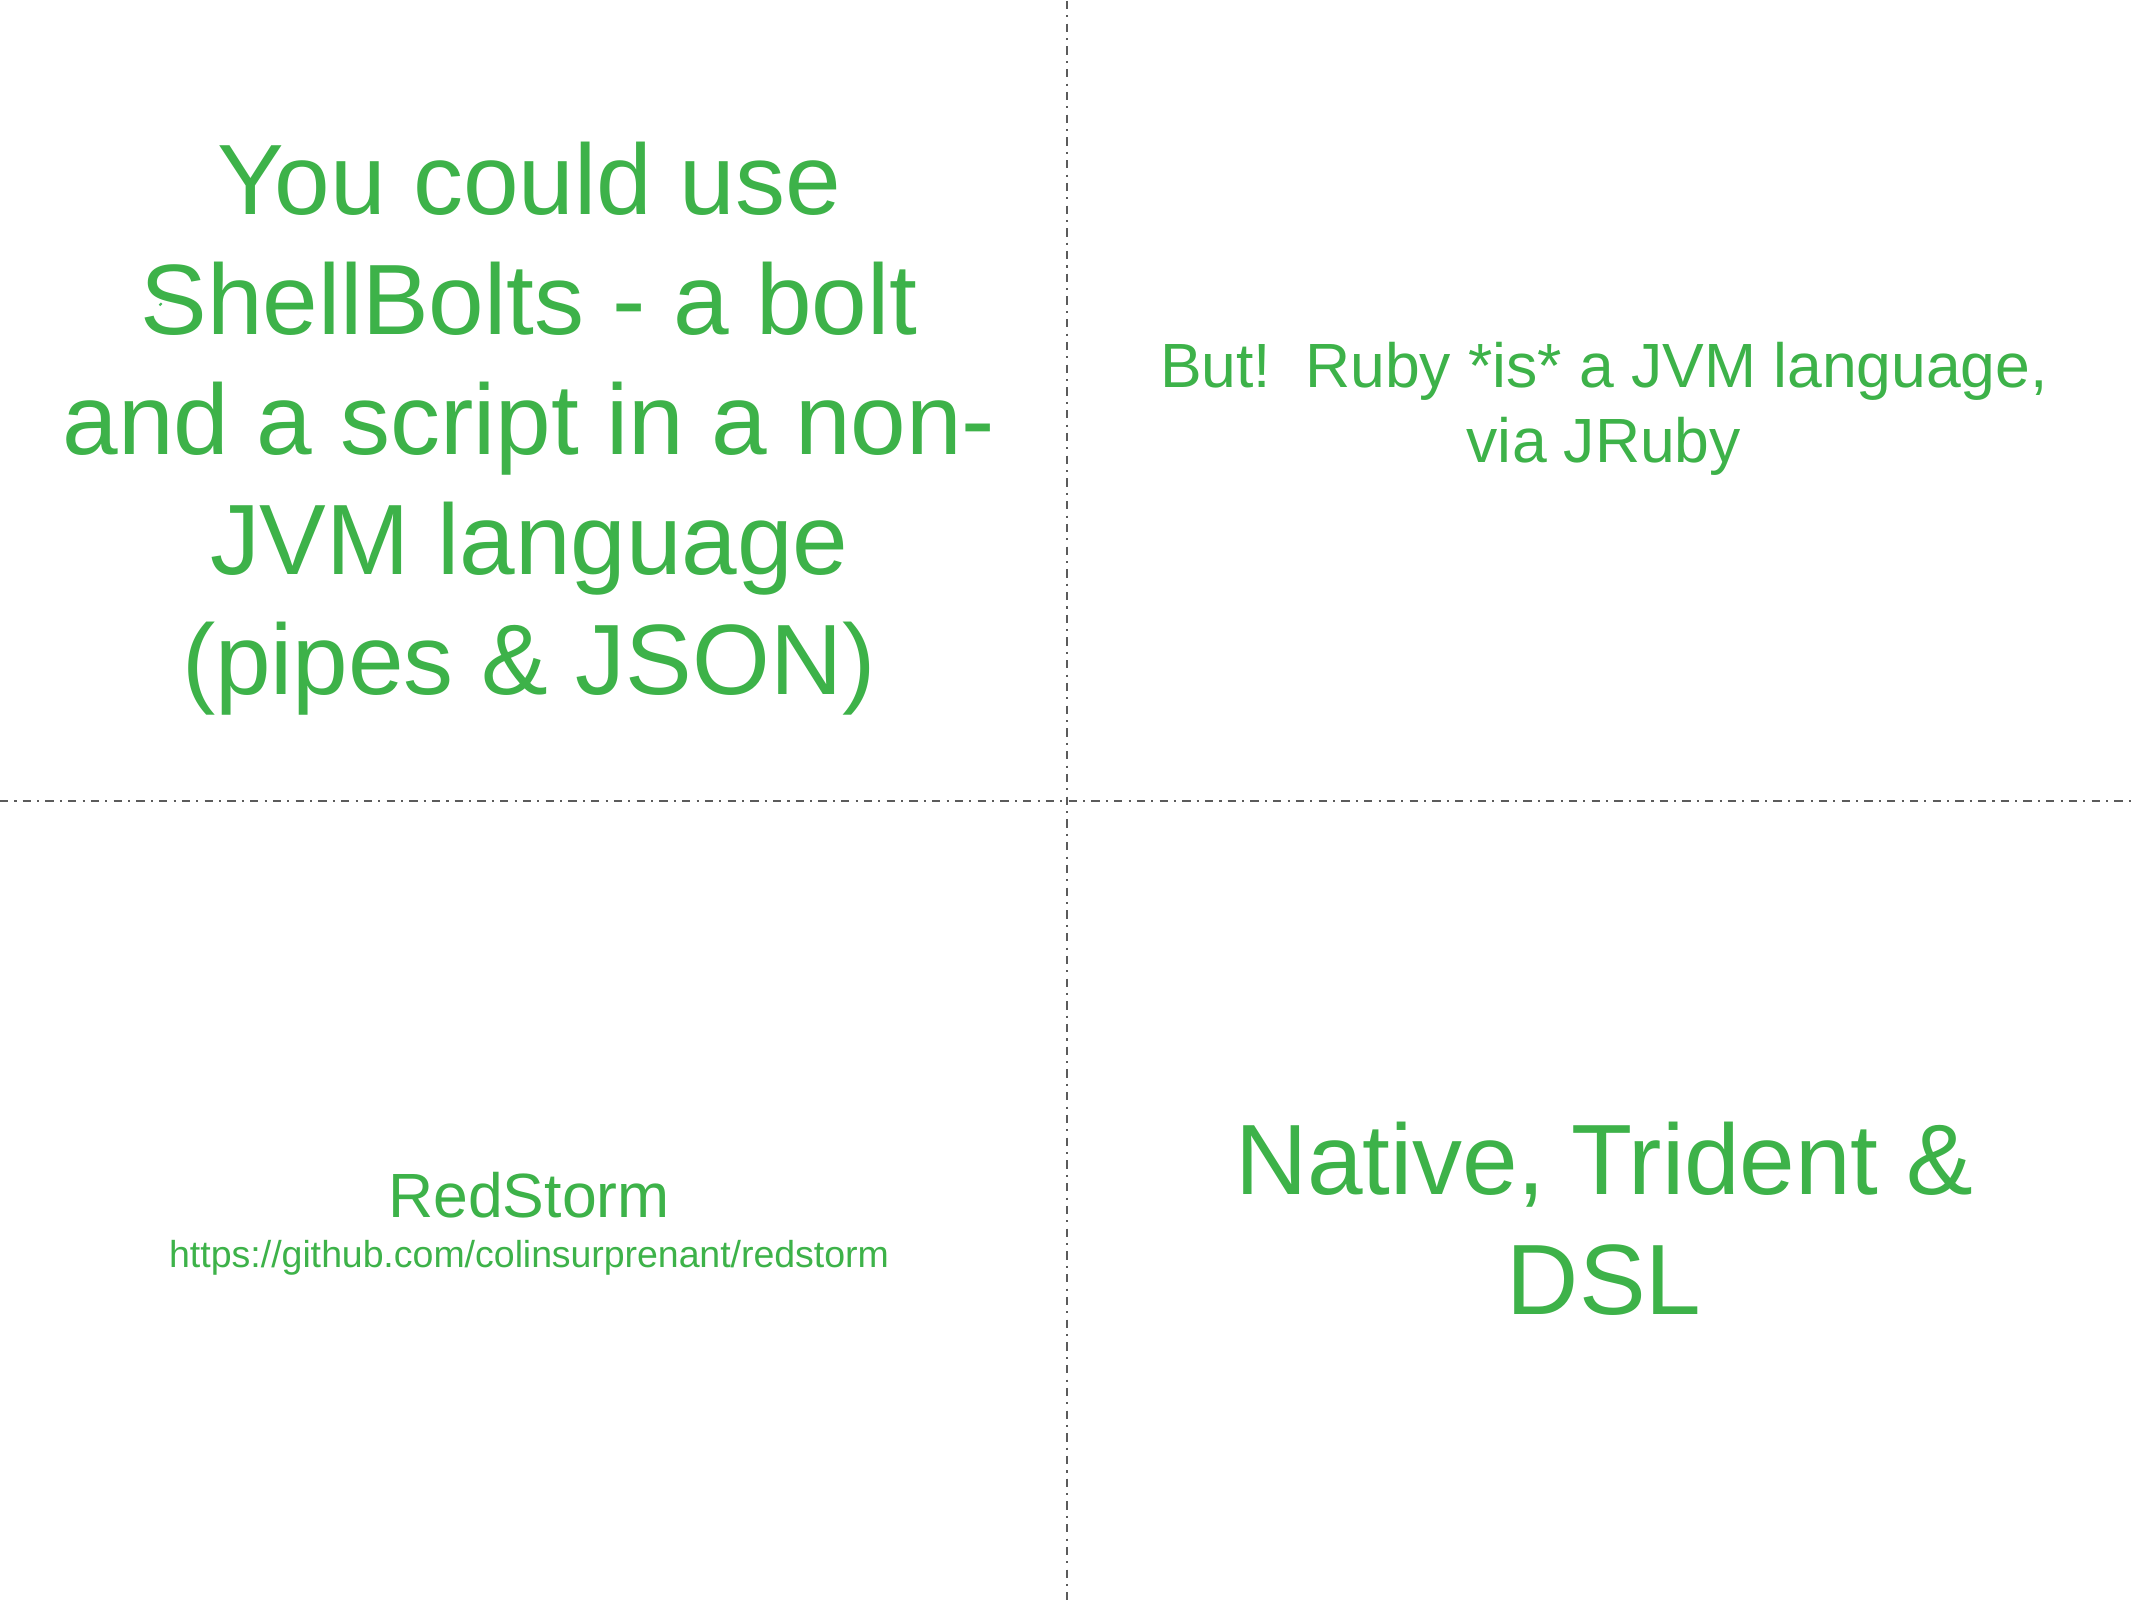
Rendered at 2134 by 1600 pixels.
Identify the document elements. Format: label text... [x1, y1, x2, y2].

text_box But! Ruby *is* a JVM language, via JRuby [1135, 253, 2073, 547]
text_box You could use ShellBolts - a bolt and a script in a non-JVM language (pipes & JSON) [60, 244, 998, 585]
text_box Native, Trident & DSL [1135, 1067, 2073, 1362]
text_box RedStorm https://github.com/colinsurprenant/redstorm [60, 1006, 998, 1423]
